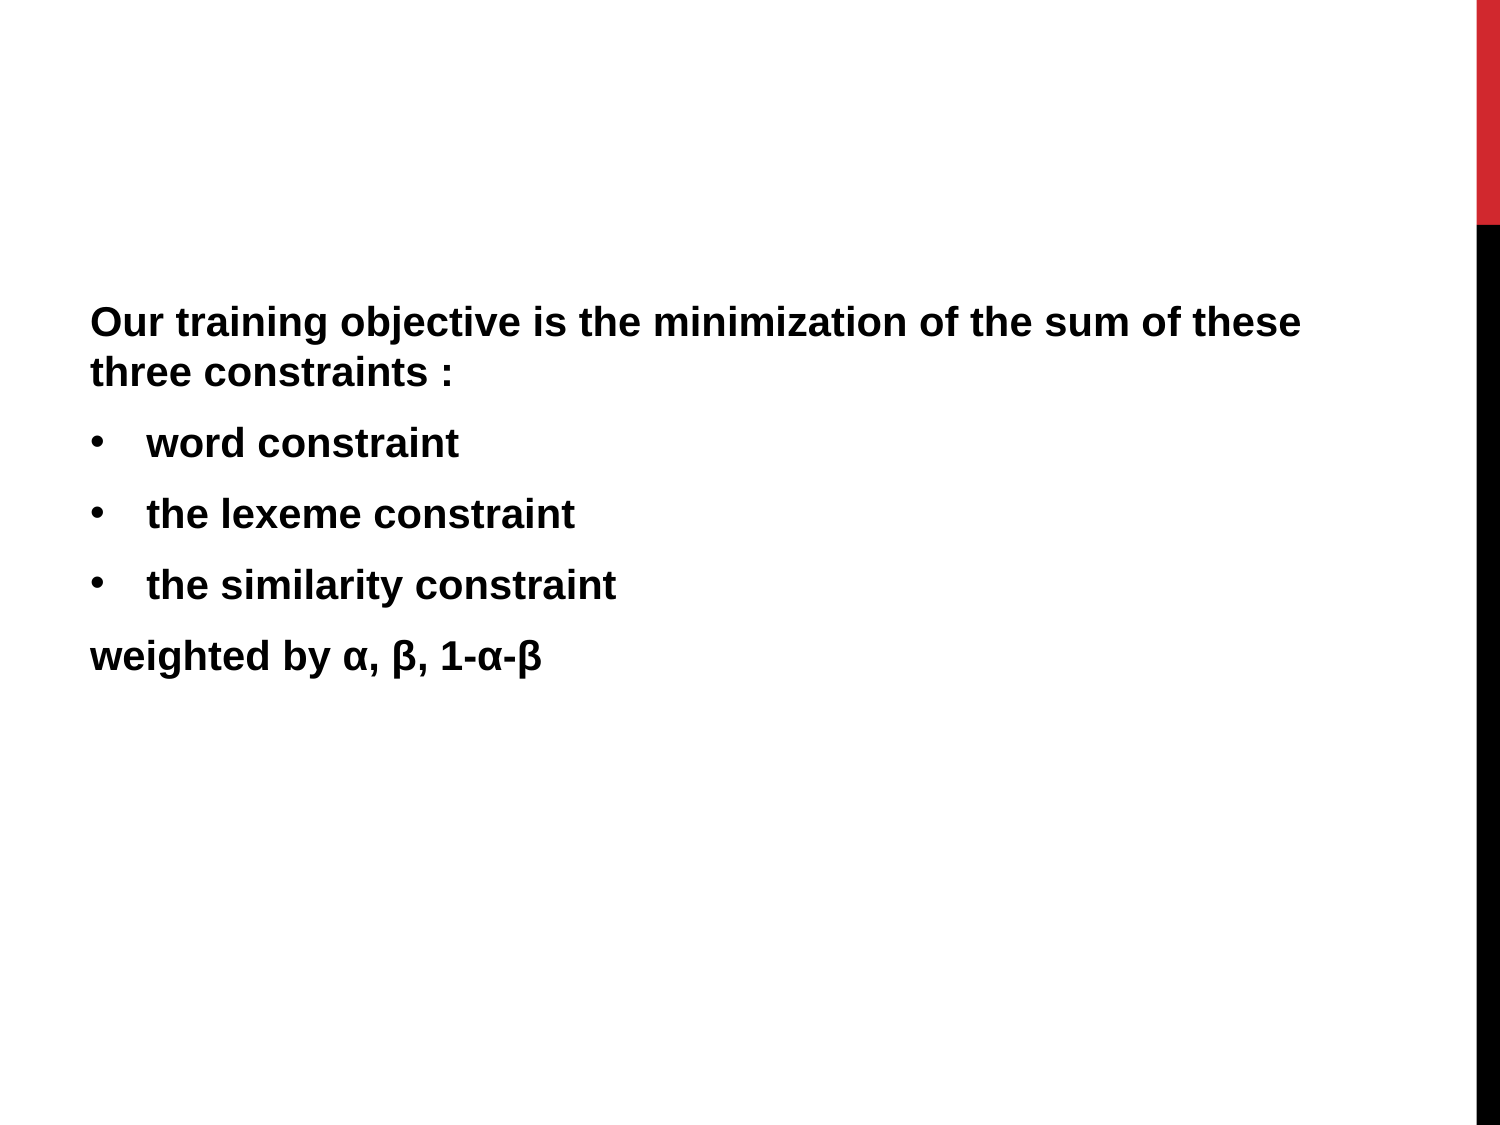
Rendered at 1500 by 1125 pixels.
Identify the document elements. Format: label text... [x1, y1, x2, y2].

list Our training objective is the minimization of the sum of these three constraints : word constraint the lexeme constraint the similarity constraint weighted by α, β, 1-α-β [75, 287, 1325, 1005]
